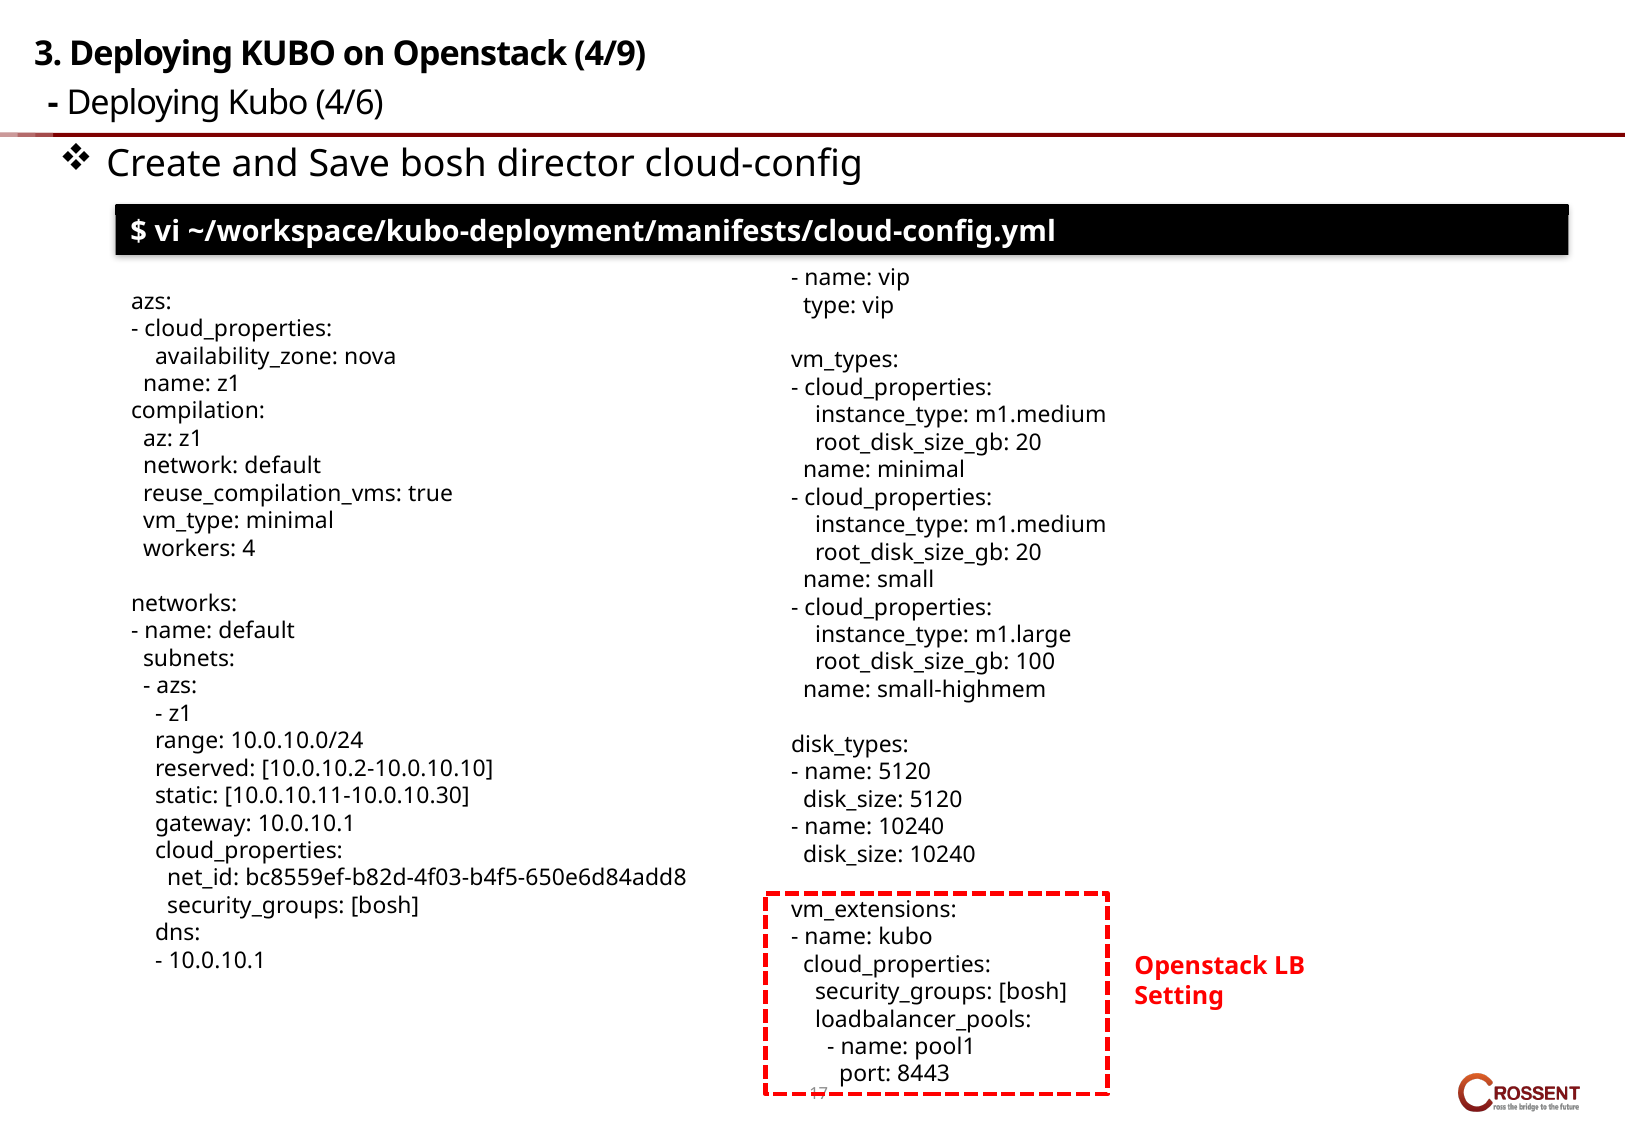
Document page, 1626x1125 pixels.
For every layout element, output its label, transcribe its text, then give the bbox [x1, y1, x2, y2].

picture [1458, 1073, 1580, 1112]
text_box azs: - cloud_properties: availability_zone: nova name: z1 compilation: az: z1 network: default reuse_compilation_vms: true vm_type: minimal workers: 4 networks: - name: default subnets: - azs: - z1 range: 10.0.10.0/24 reserved: [10.0.10.2-10.0.10.10] static: [10.0.10.11-10.0.10.30] gateway: 10.0.10.1 cloud_properties: net_id: bc8559ef-b82d-4f03-b4f5-650e6d84add8 security_groups: [bosh] dns: - 10.0.10.1 [116, 278, 703, 1008]
text_box [765, 893, 1108, 1094]
title 3. Deploying KUBO on Openstack (4/9) - Deploying Kubo (4/6) [19, 15, 1274, 129]
text_box Create and Save bosh director cloud-config [44, 131, 1593, 191]
text_box - name: vip type: vip vm_types: - cloud_properties: instance_type: m1.medium root_disk_size_gb: 20 name: minimal - cloud_properties: instance_type: m1.medium root_disk_size_gb: 20 name: small - cloud_properties: instance_type: m1.large root_disk_size_gb: 100 name: small-highmem disk_types: - name: 5120 disk_size: 5120 - name: 10240 disk_size: 10240 vm_extensions: - name: kubo cloud_properties: security_groups: [bosh] loadbalancer_pools: - name: pool1 port: 8443 [776, 255, 1122, 1094]
text_box $ vi ~/workspace/kubo-deployment/manifests/cloud-config.yml [115, 204, 1569, 255]
text_box Openstack LB Setting [1119, 942, 1415, 1017]
